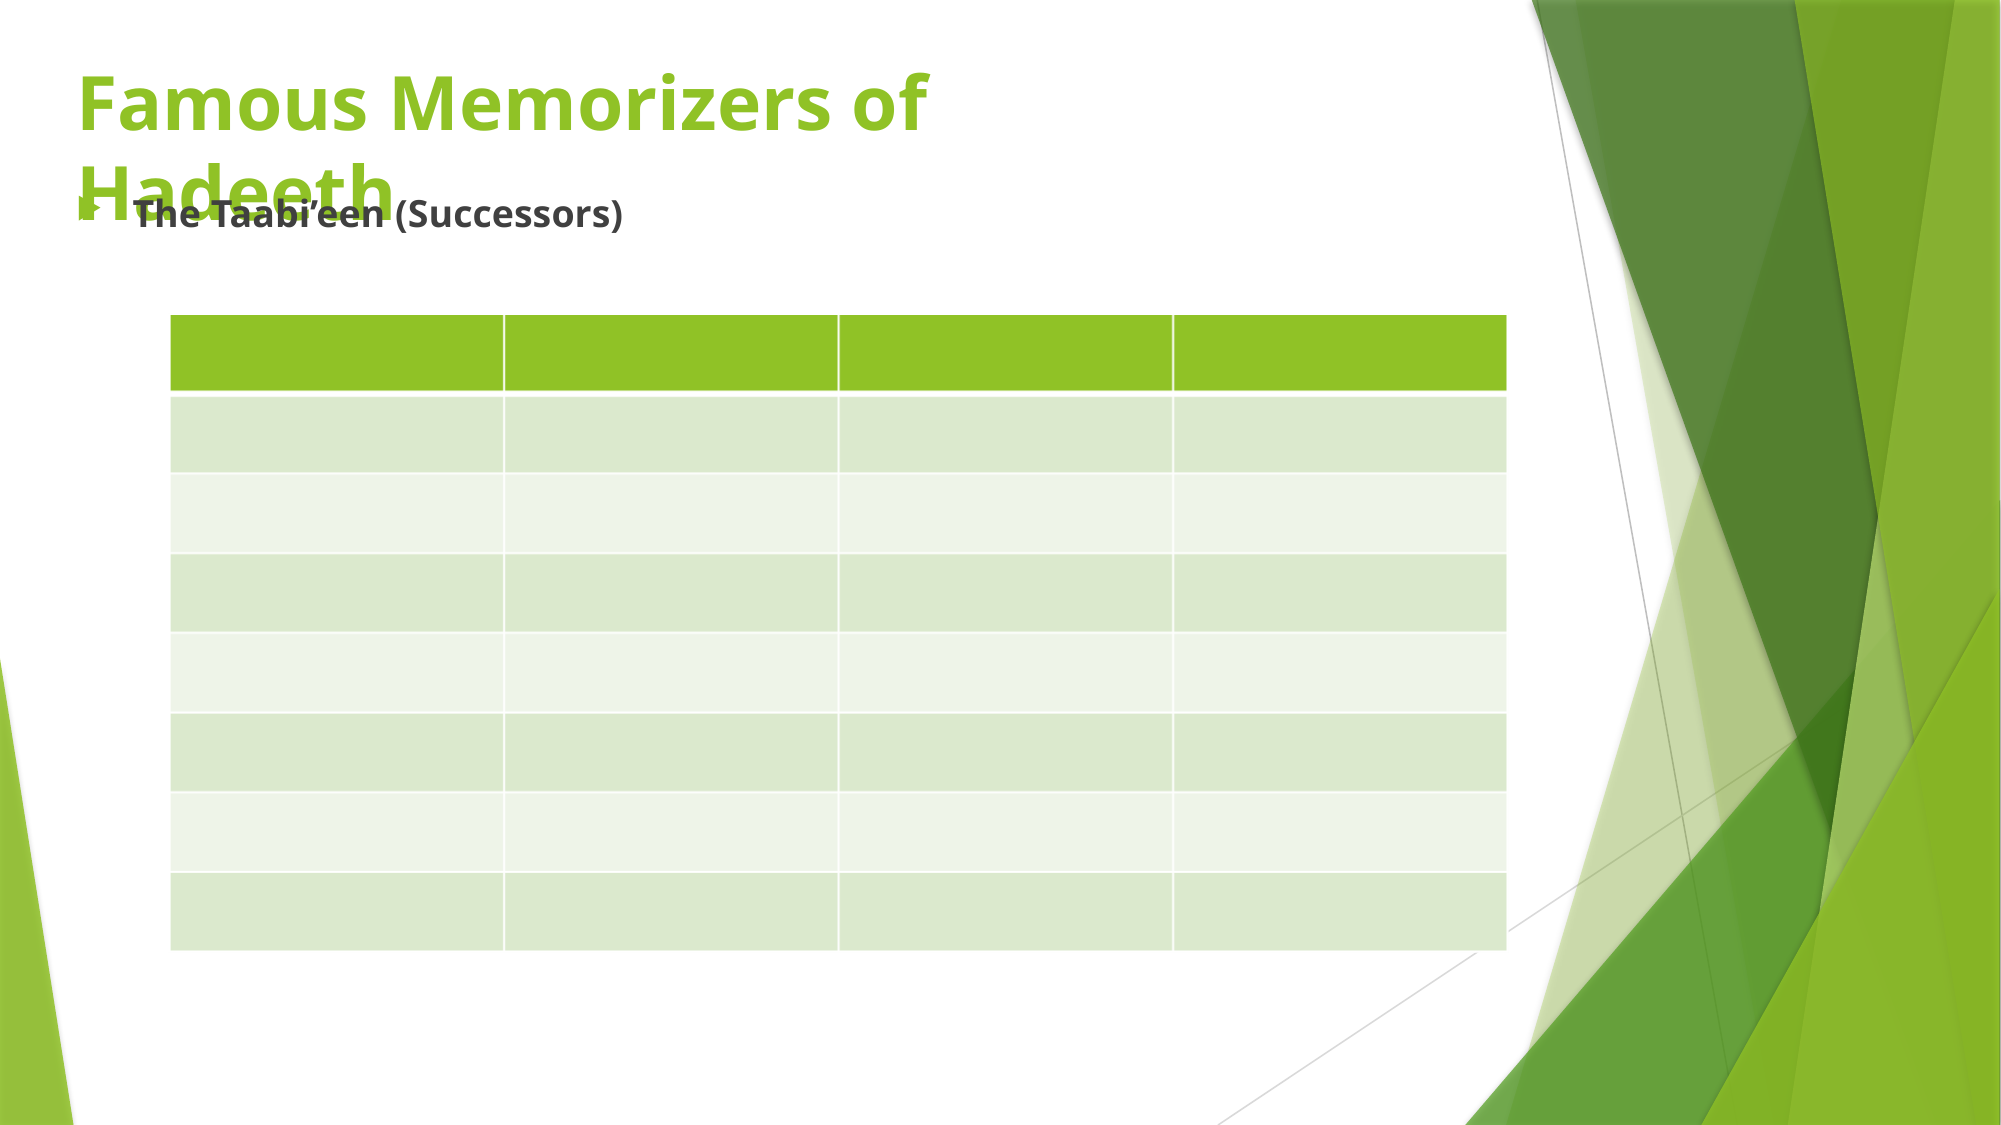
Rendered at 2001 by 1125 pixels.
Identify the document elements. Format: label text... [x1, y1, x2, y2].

list The Taabi’een (Successors) [61, 182, 1648, 1078]
picture [167, 311, 1512, 954]
title Famous Memorizers of Hadeeth [61, 47, 1242, 166]
